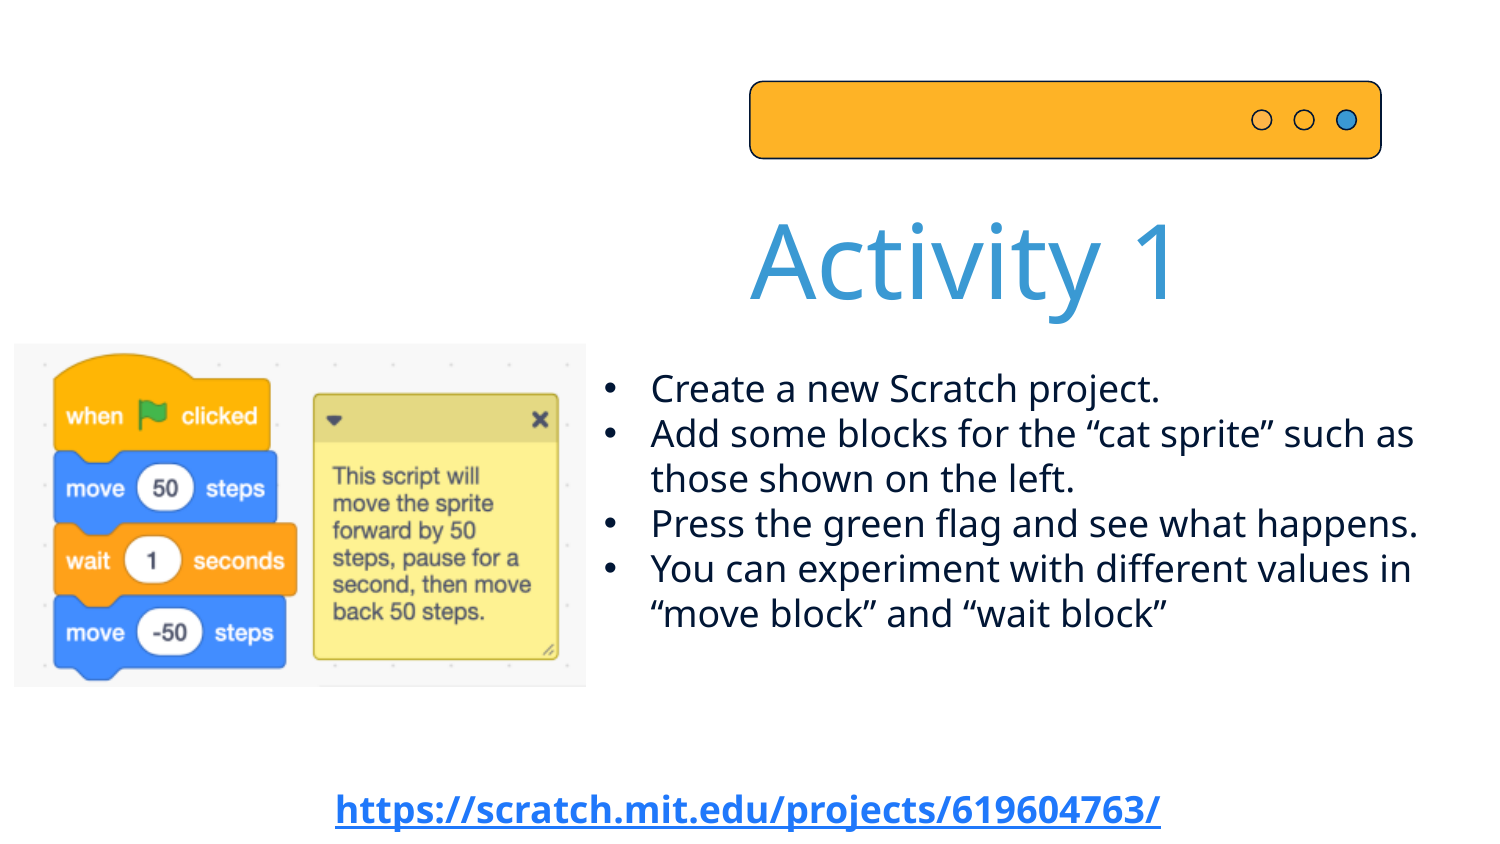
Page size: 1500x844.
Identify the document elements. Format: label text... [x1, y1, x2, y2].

text_box [749, 81, 1382, 159]
subtitle Create a new Scratch project. Add some blocks for the “cat sprite” such as those shown on the left. Press the green flag and see what happens. You can experiment with different values in “move block” and “wait block” [603, 341, 1442, 704]
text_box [1251, 109, 1357, 131]
title Activity 1 [750, 188, 1382, 327]
text_box https://scratch.mit.edu/projects/619604763/ [37, 778, 1460, 844]
picture [14, 333, 586, 687]
